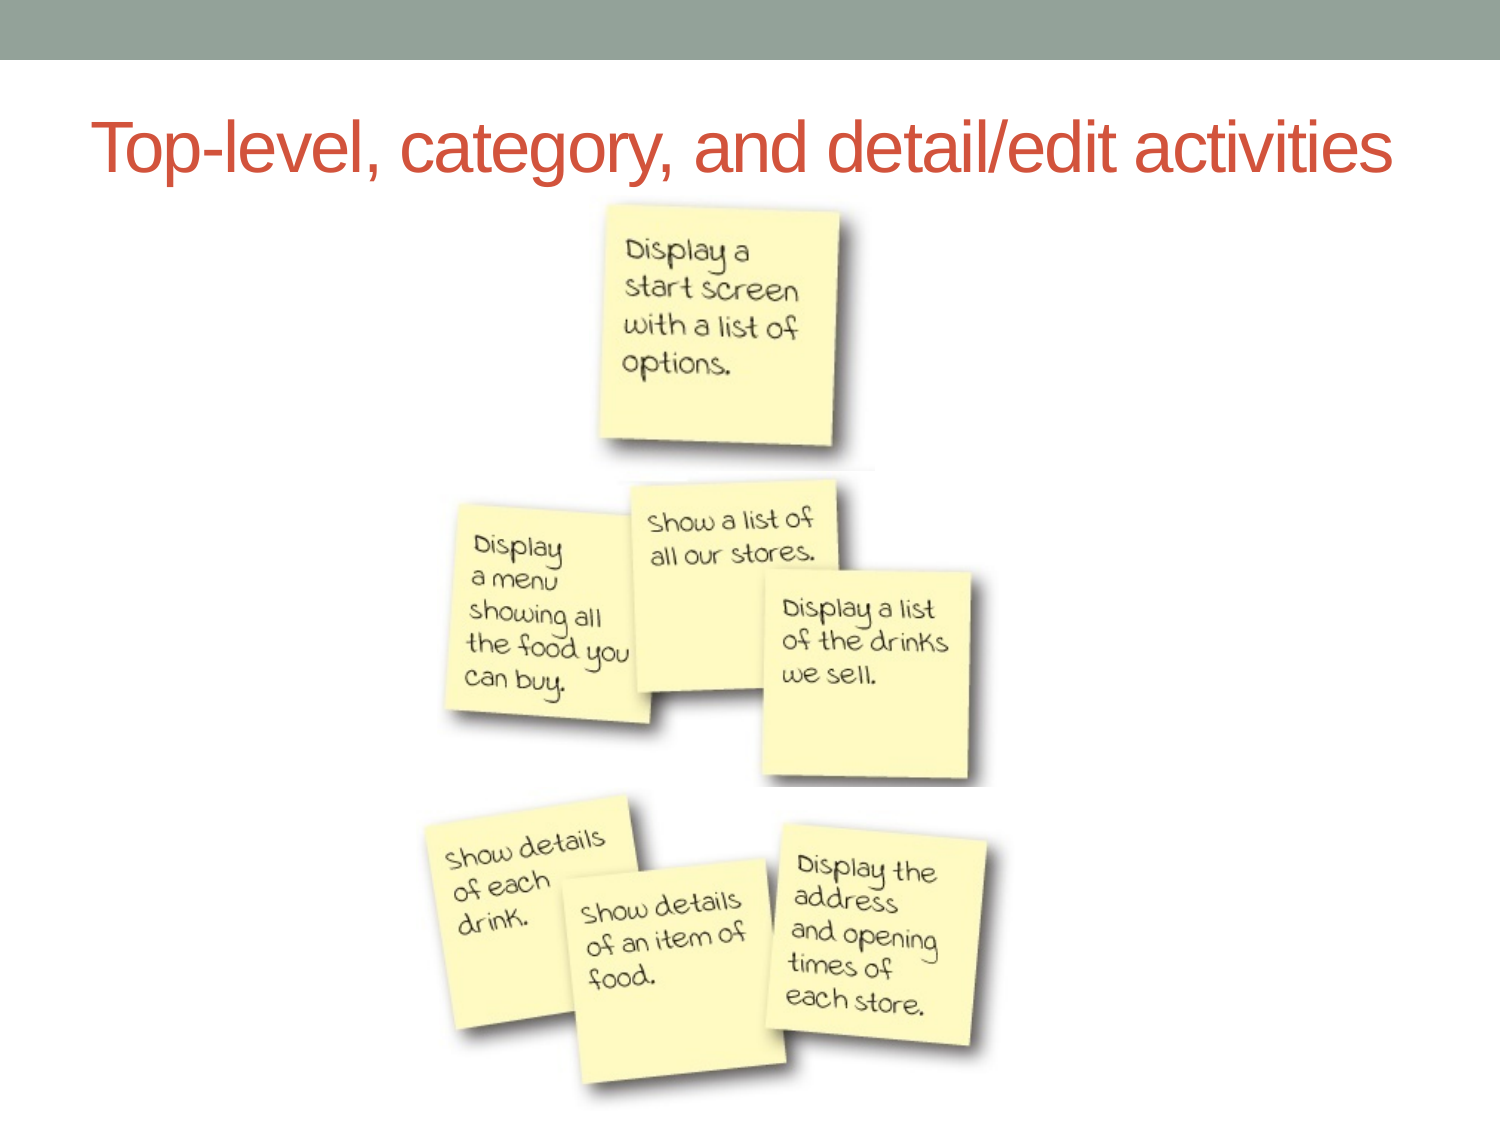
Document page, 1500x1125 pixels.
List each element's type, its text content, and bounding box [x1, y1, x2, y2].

title Top-level, category, and detail/edit activities [75, 87, 1425, 200]
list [588, 195, 876, 468]
picture [415, 471, 1015, 1111]
